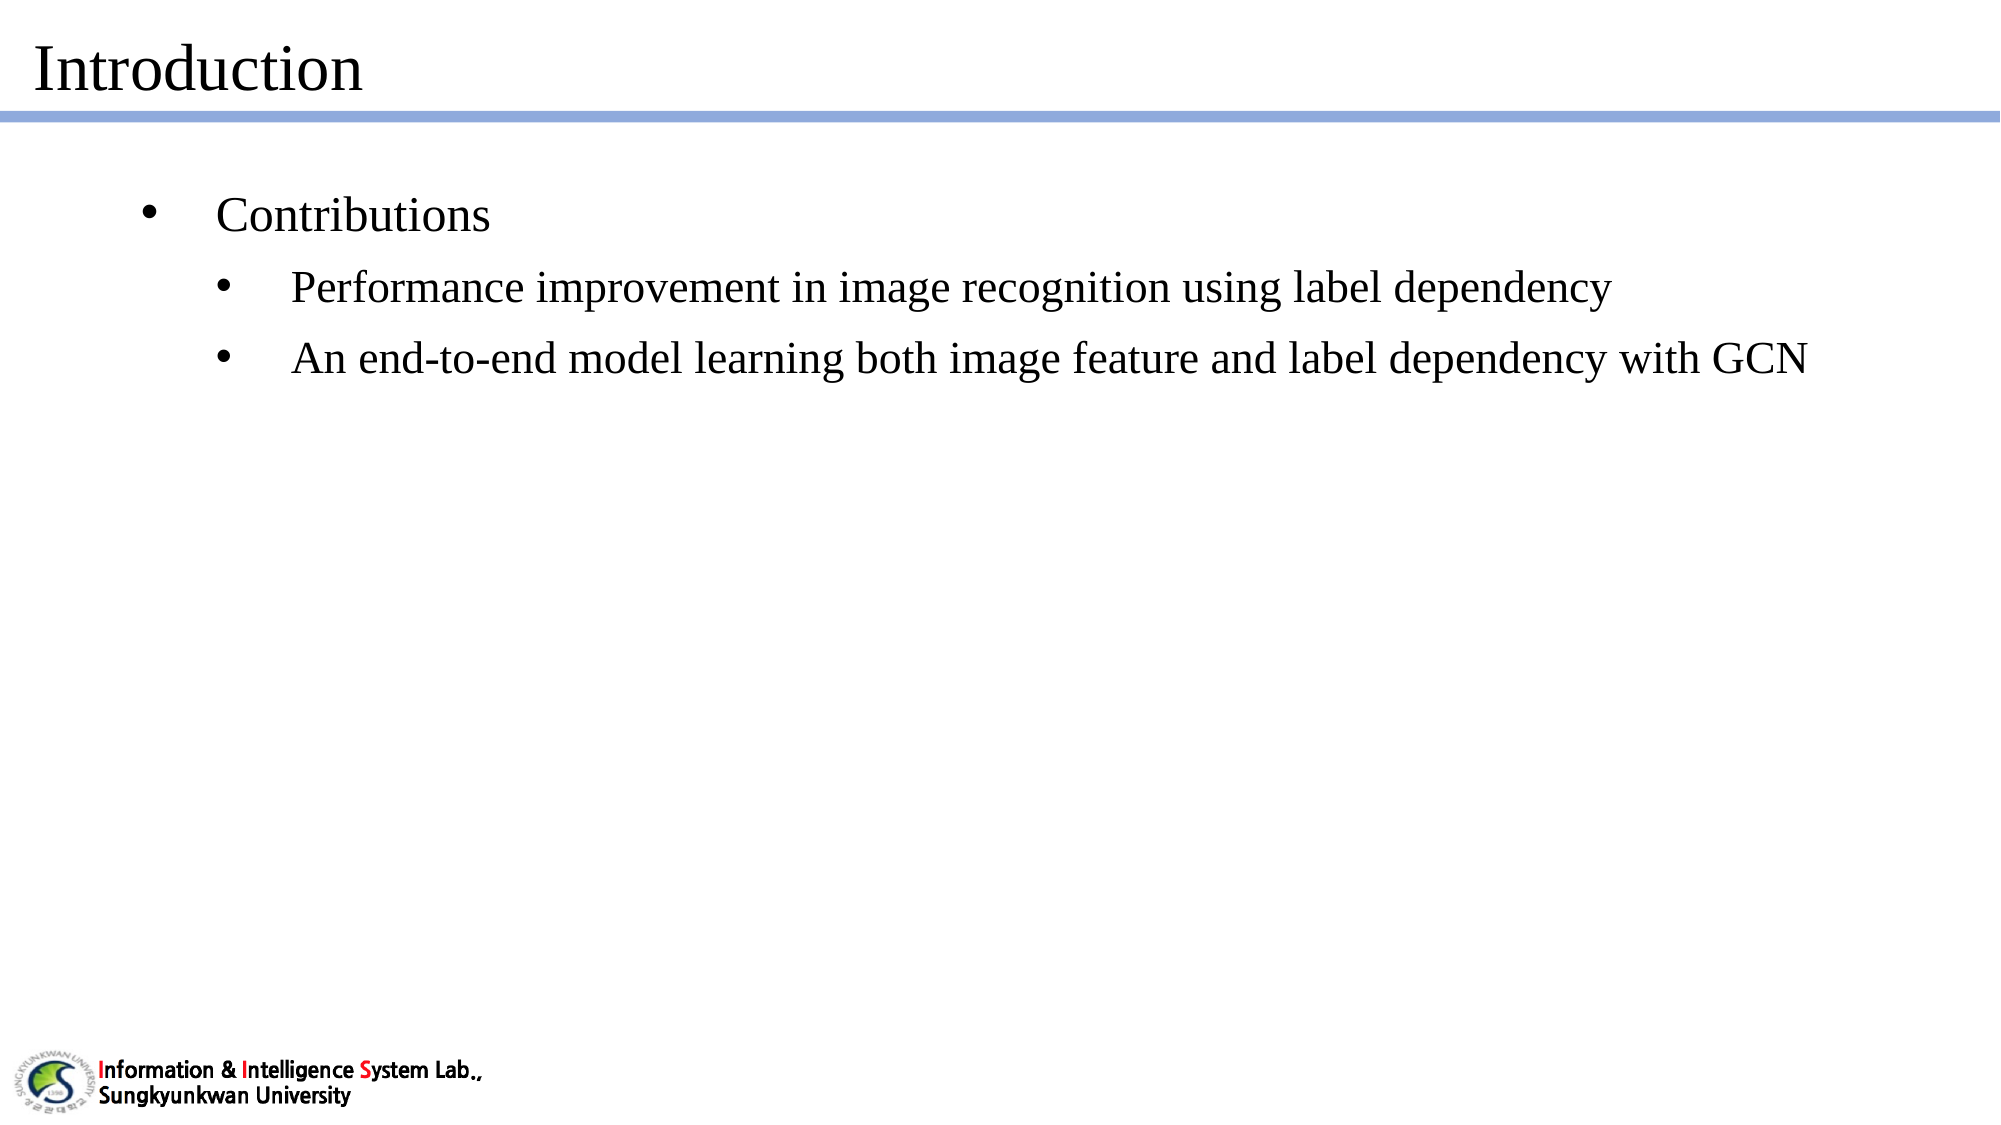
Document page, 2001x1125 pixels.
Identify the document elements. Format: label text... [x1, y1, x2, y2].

text_box Introduction [0, 10, 1858, 109]
picture [0, 1039, 497, 1120]
subtitle Contributions Performance improvement in image recognition using label dependency An end-to-end model learning both image feature and label dependency with GCN [50, 167, 1939, 995]
text_box [0, 110, 2000, 123]
